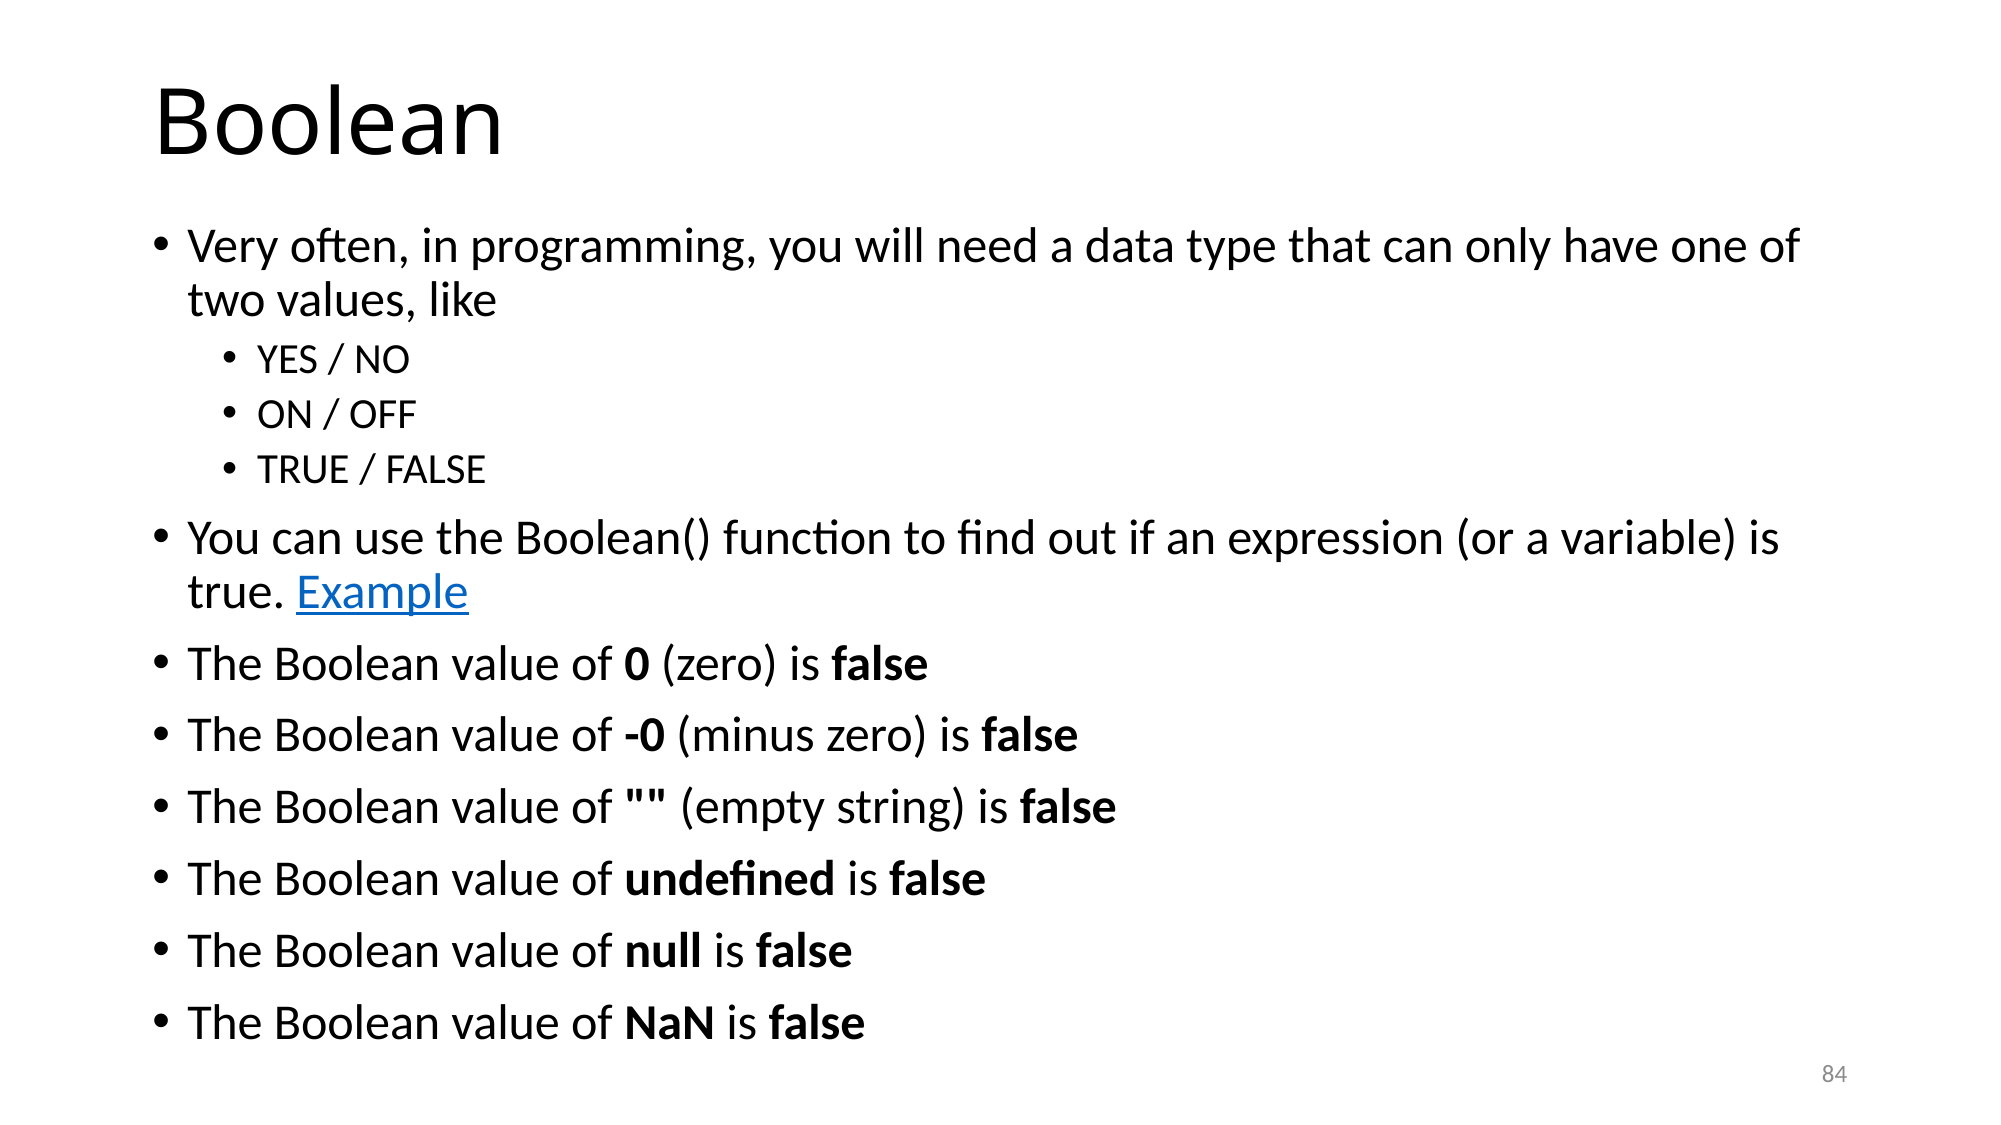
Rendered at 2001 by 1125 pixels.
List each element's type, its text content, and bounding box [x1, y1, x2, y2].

title Boolean [137, 15, 1863, 211]
list Very often, in programming, you will need a data type that can only have one of two values, like YES / NO ON / OFF TRUE / FALSE You can use the Boolean() function to find out if an expression (or a variable) is true. Example The Boolean value of 0 (zero) is false The Boolean value of -0 (minus zero) is false The Boolean value of "" (empty string) is false The Boolean value of undefined is false The Boolean value of null is false The Boolean value of NaN is false [137, 211, 1863, 1061]
slide_number 84 [1412, 1042, 1863, 1103]
